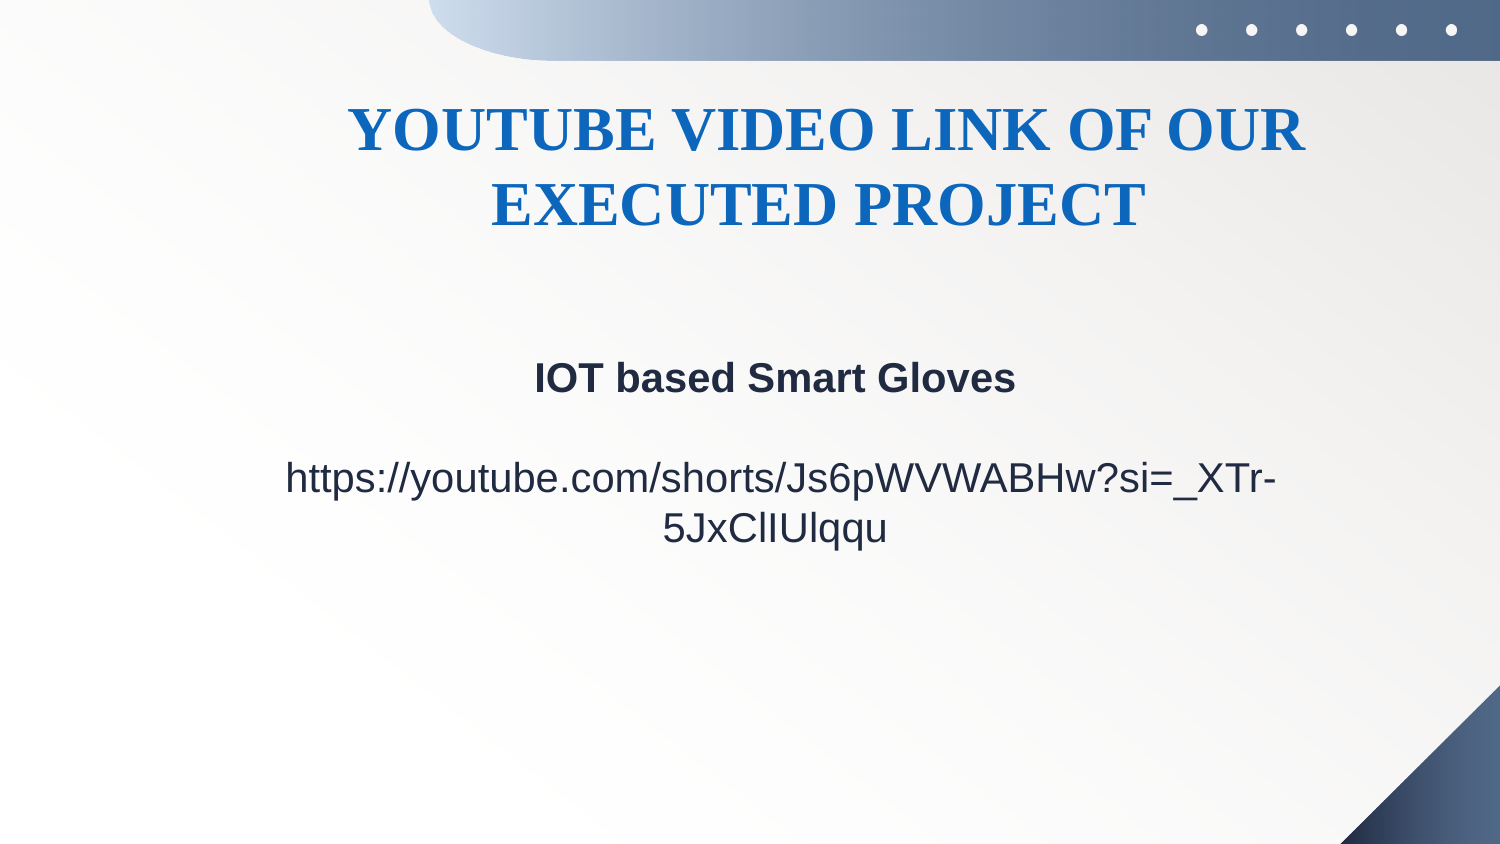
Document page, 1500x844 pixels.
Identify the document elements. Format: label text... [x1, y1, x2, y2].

text_box YOUTUBE VIDEO LINK OF OUR EXECUTED PROJECT [313, 116, 1325, 211]
text_box IOT based Smart Gloves https://youtube.com/shorts/Js6pWVWABHw?si=_XTr-5JxClIUlqqu [146, 335, 1405, 777]
picture [0, 0, 1500, 844]
